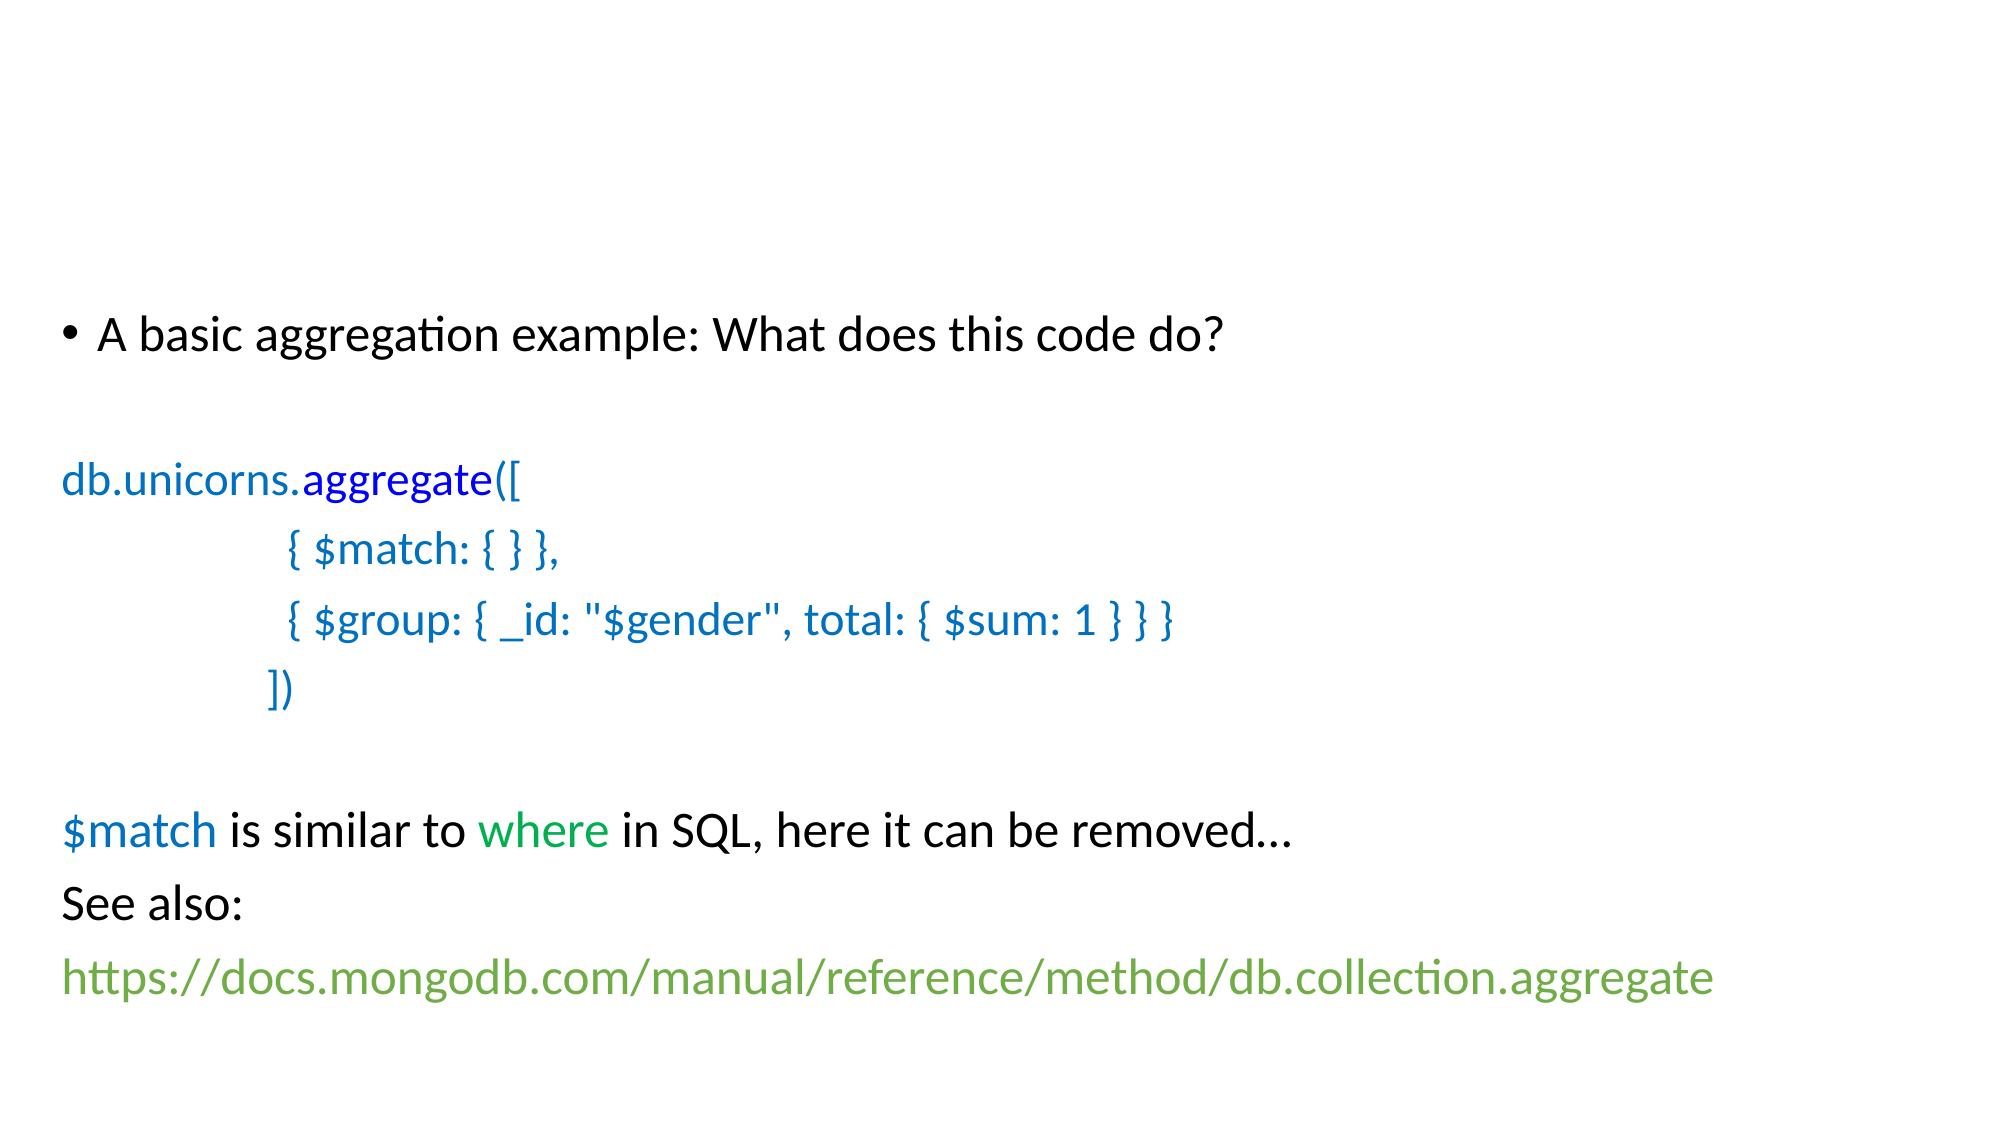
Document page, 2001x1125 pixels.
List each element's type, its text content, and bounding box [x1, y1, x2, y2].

list A basic aggregation example: What does this code do? db.unicorns.aggregate([ { $match: { } }, { $group: { _id: "$gender", total: { $sum: 1 } } } ]) $match is similar to where in SQL, here it can be removed… See also: https://docs.mongodb.com/manual/reference/method/db.collection.aggregate [46, 299, 1863, 1014]
